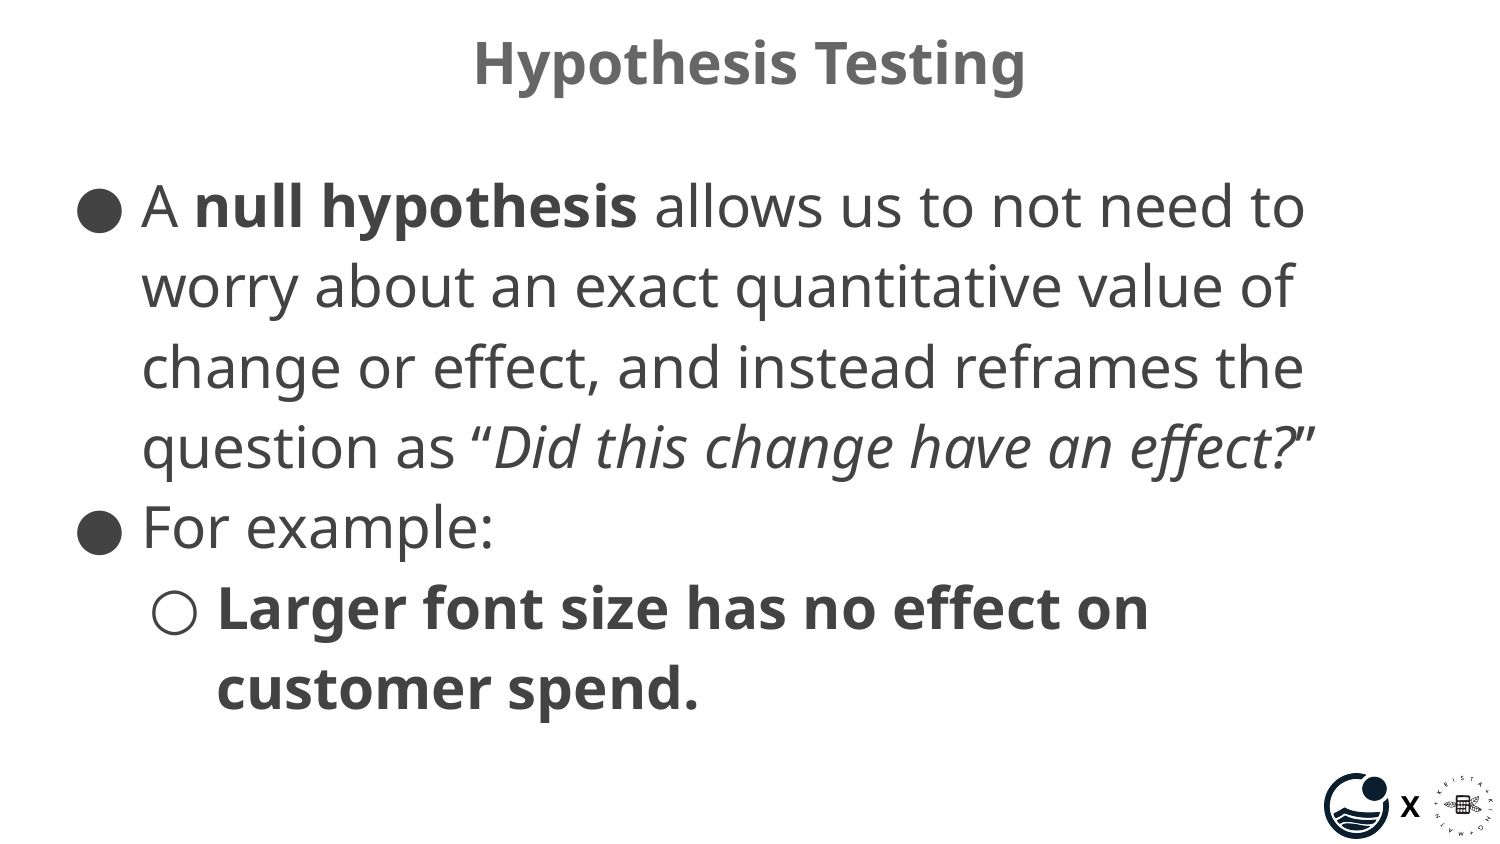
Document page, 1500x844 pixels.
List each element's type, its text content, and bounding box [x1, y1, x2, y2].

picture [1430, 773, 1496, 839]
title Hypothesis Testing [51, 10, 1449, 105]
picture [1324, 773, 1389, 839]
list A null hypothesis allows us to not need to worry about an exact quantitative value of change or effect, and instead reframes the question as “Did this change have an effect?” For example: Larger font size has no effect on customer spend. [51, 143, 1449, 750]
text_box X [1393, 775, 1427, 837]
